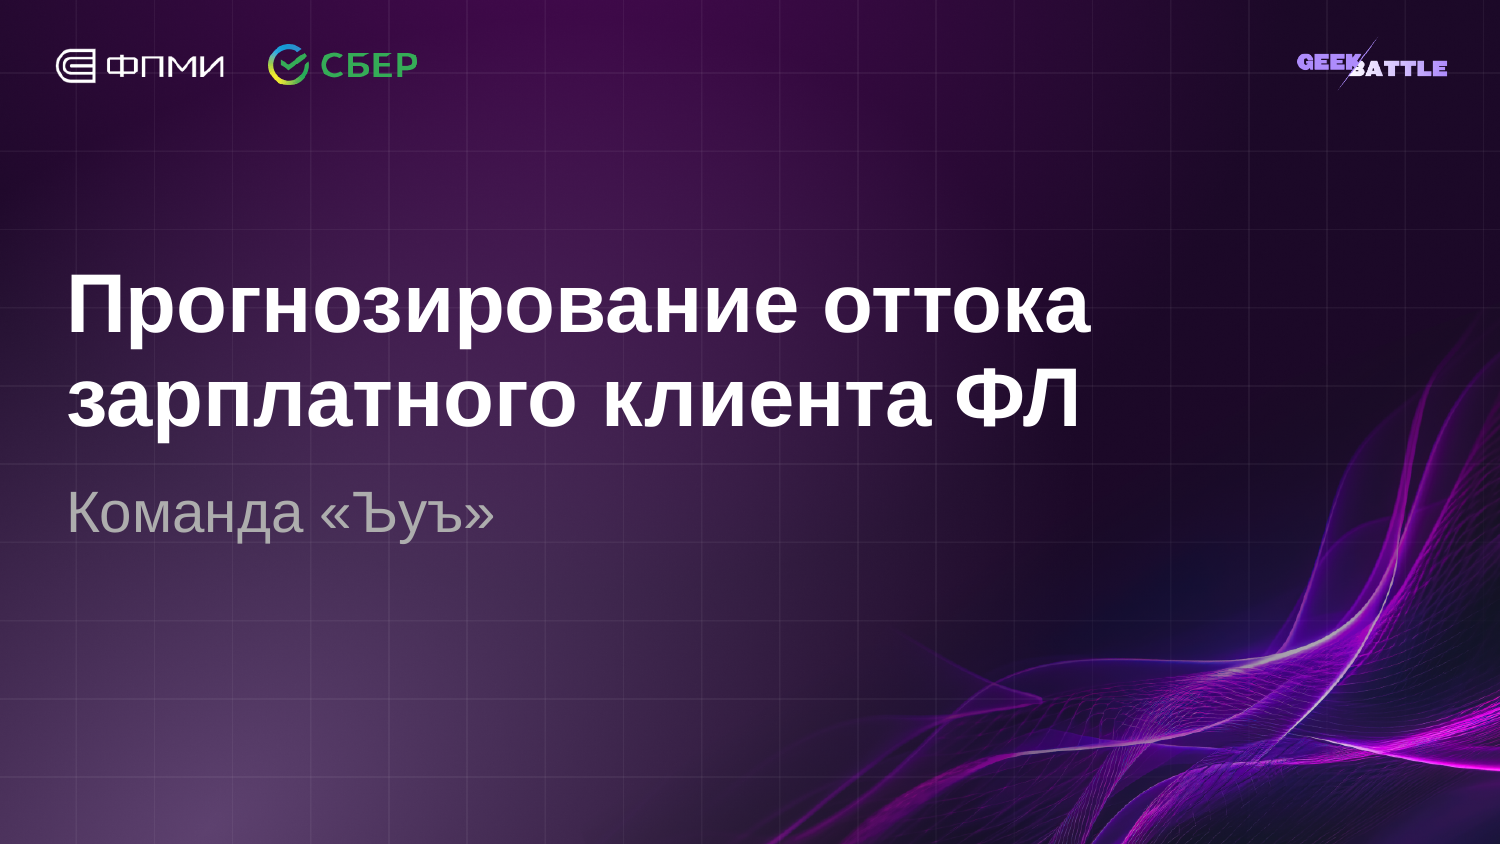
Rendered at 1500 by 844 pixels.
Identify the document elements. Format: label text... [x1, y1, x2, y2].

title Прогнозирование оттока зарплатного клиента ФЛ [51, 122, 1229, 459]
subtitle Команда «Ъуъ» [51, 464, 1298, 595]
picture [0, 0, 1500, 844]
